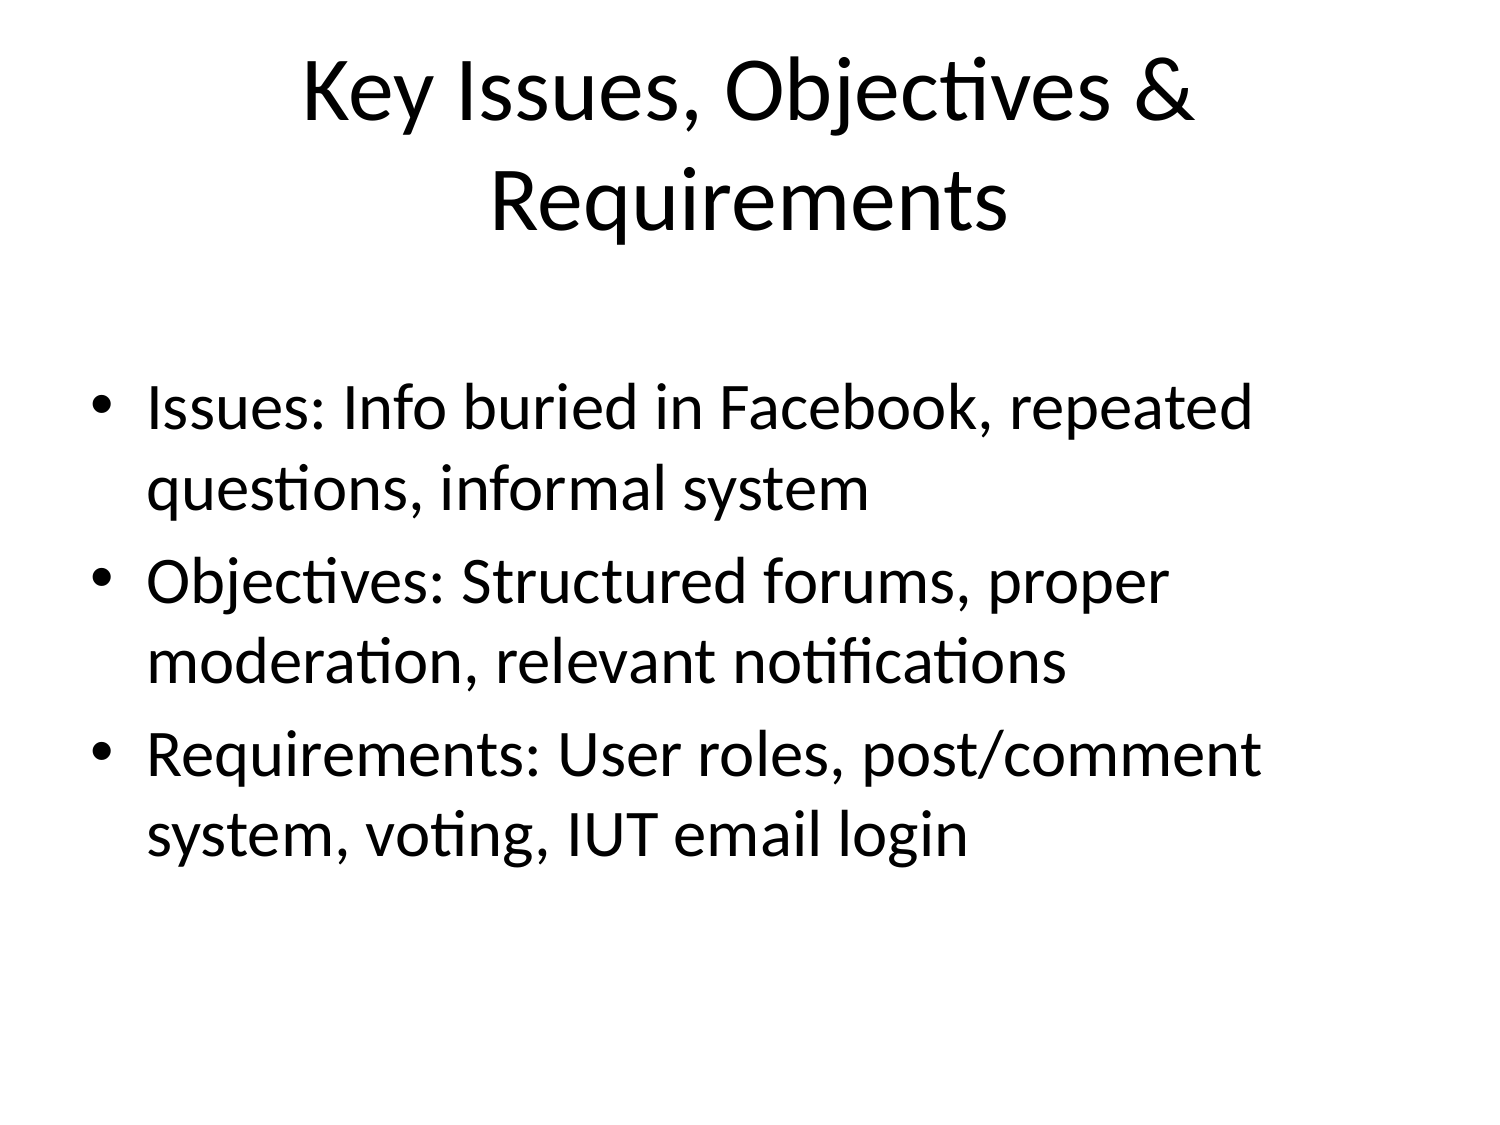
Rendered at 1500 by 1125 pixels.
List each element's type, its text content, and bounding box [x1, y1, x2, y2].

title Key Issues, Objectives & Requirements [75, 45, 1425, 233]
list Issues: Info buried in Facebook, repeated questions, informal system Objectives: Structured forums, proper moderation, relevant notifications Requirements: User roles, post/comment system, voting, IUT email login [75, 262, 1425, 1005]
